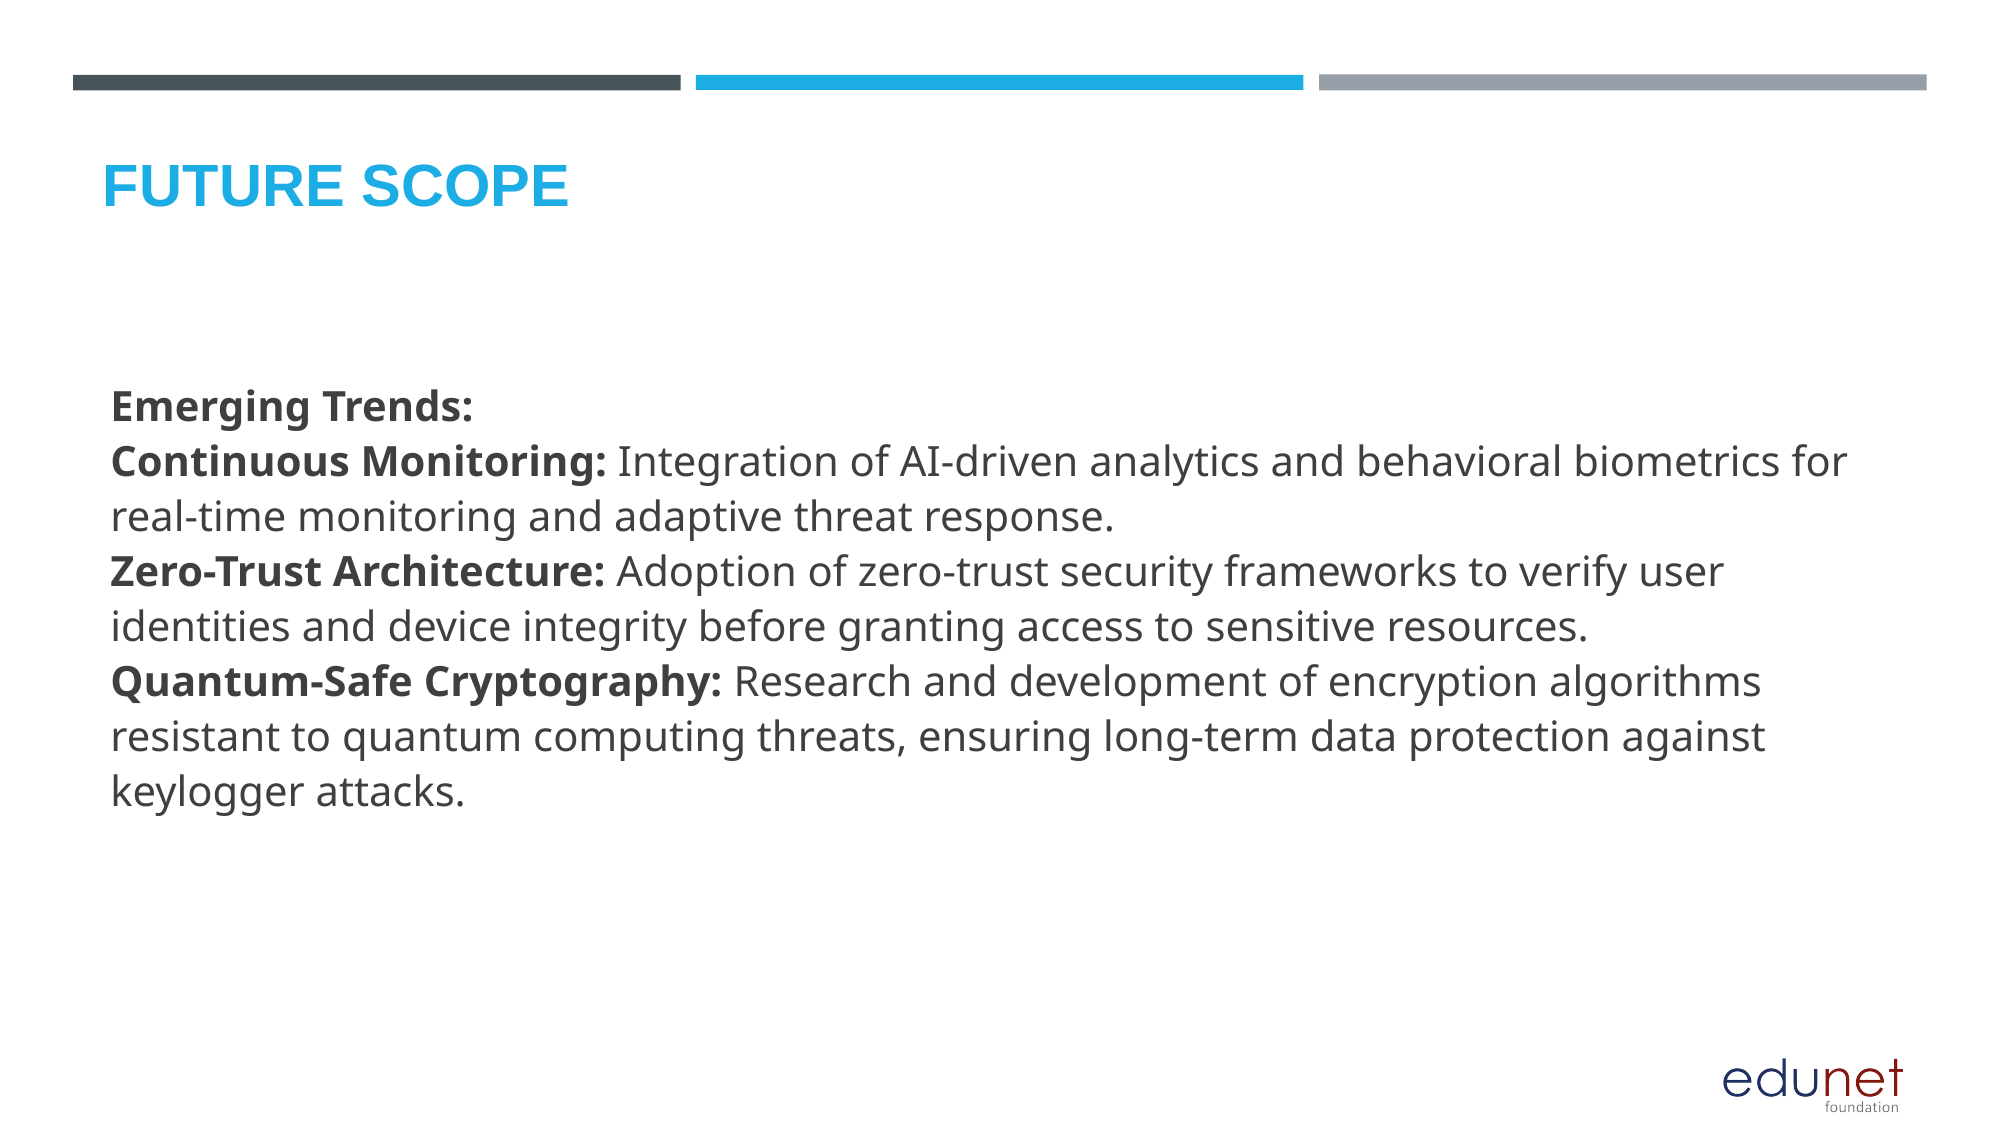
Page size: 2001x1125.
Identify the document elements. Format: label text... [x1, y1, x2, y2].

list Emerging Trends: Continuous Monitoring: Integration of AI-driven analytics and behavioral biometrics for real-time monitoring and adaptive threat response. Zero-Trust Architecture: Adoption of zero-trust security frameworks to verify user identities and device integrity before granting access to sensitive resources. Quantum-Safe Cryptography: Research and development of encryption algorithms resistant to quantum computing threats, ensuring long-term data protection against keylogger attacks. [95, 213, 1905, 981]
picture [1719, 1056, 1905, 1116]
text_box FUTURE SCOPE [87, 138, 1898, 226]
